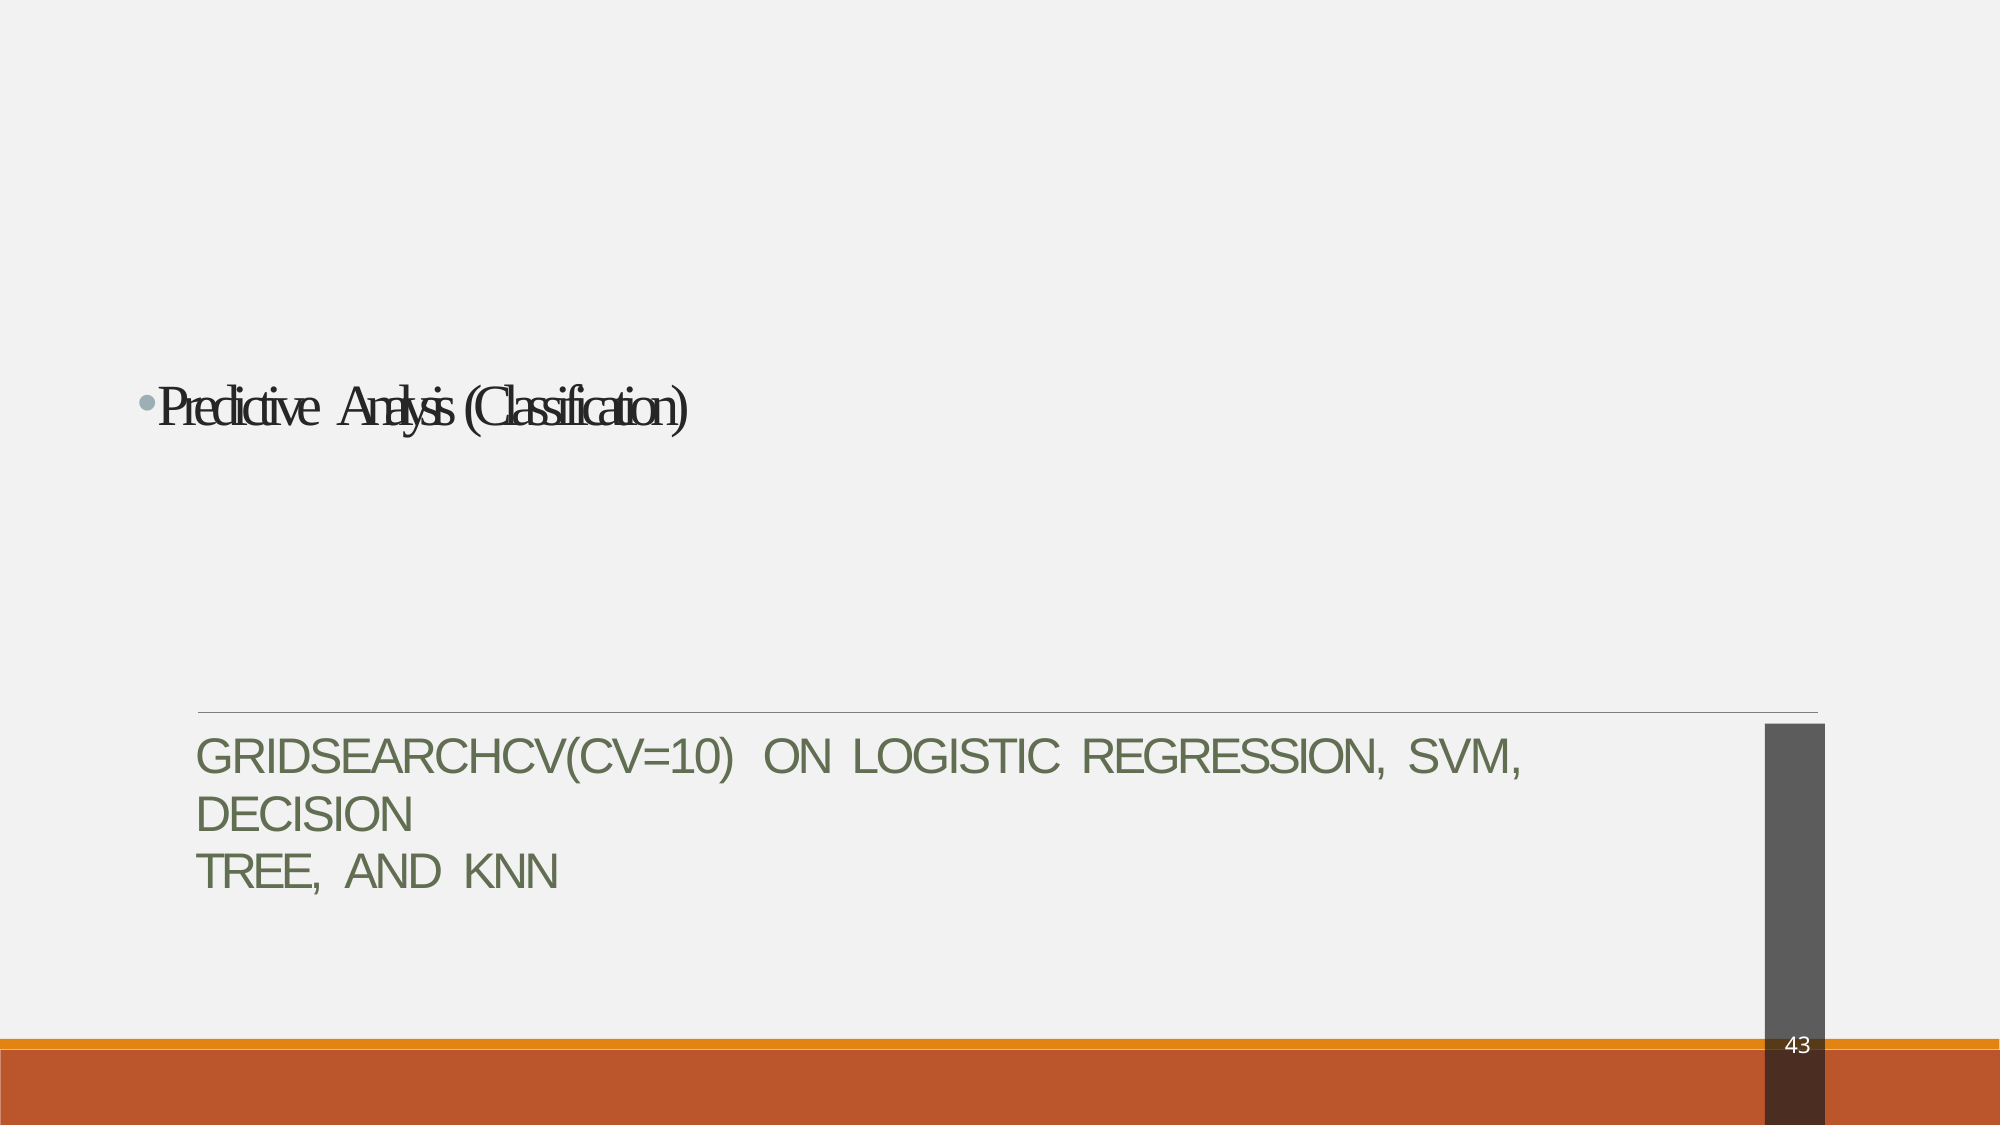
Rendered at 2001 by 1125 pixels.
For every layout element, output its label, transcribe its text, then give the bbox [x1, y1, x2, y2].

list Predictive Analysis (Classification) [137, 187, 2000, 905]
slide_number 43 [1764, 723, 1825, 1038]
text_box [0, 1038, 2000, 1125]
text_box GRIDSEARCHCV(CV=10) ON LOGISTIC REGRESSION, SVM, DECISION TREE, AND KNN [192, 724, 1761, 899]
